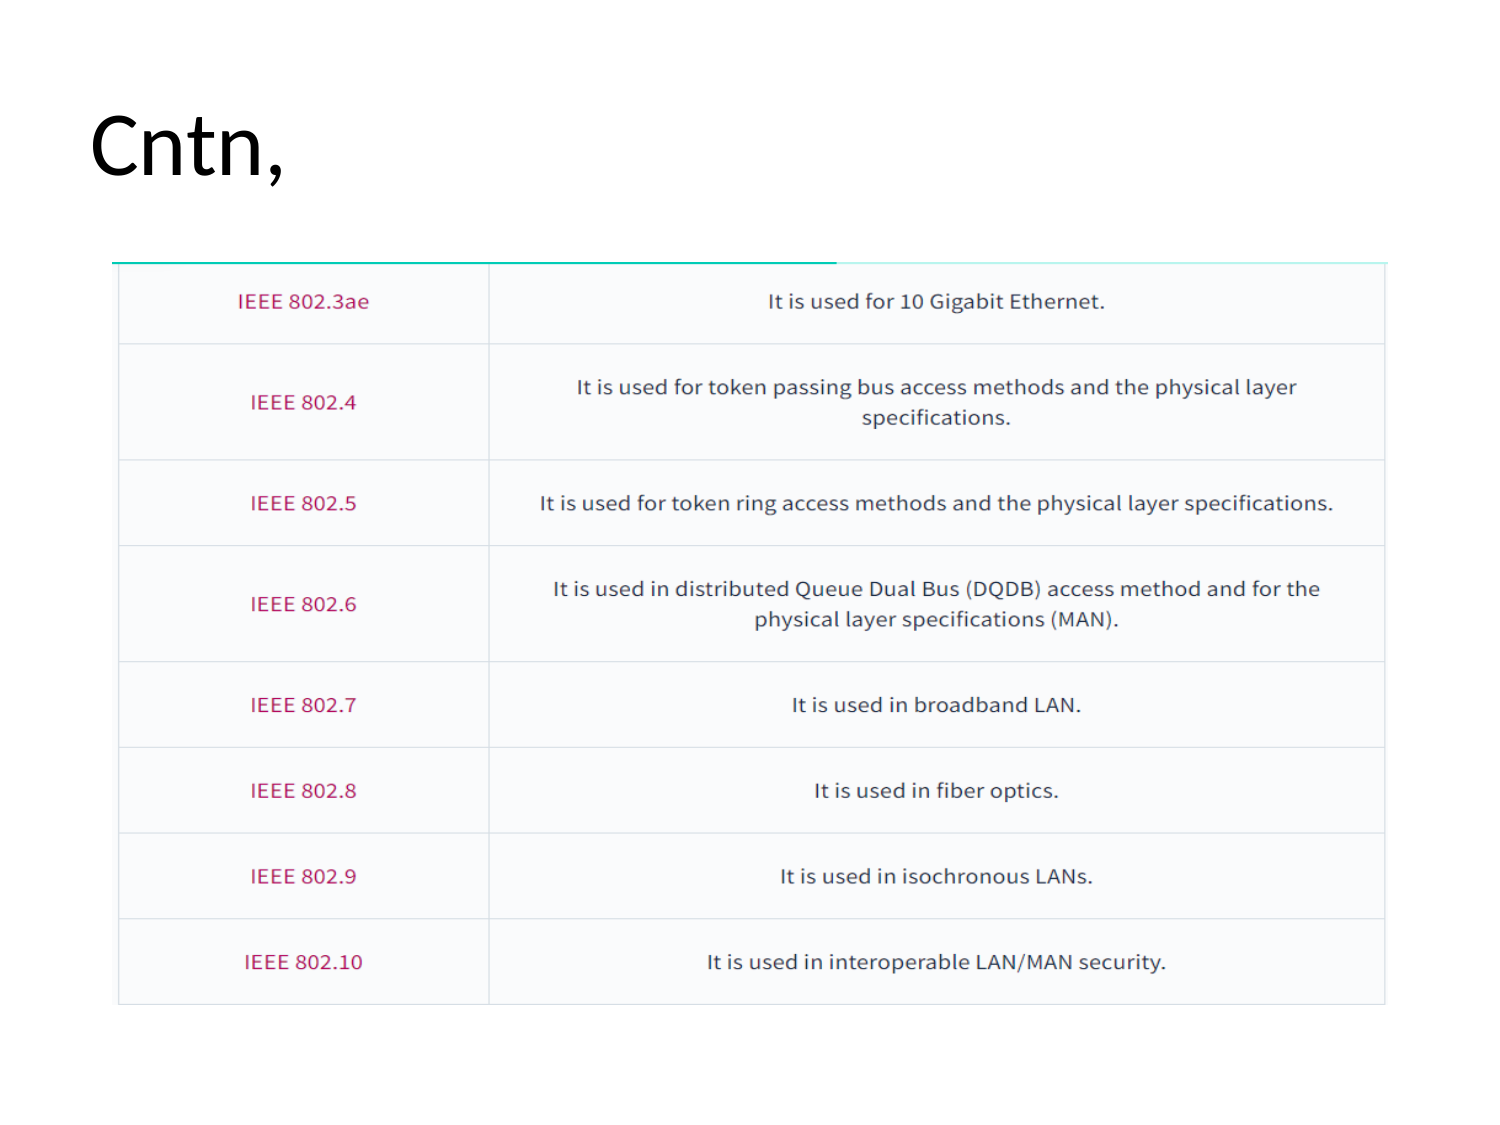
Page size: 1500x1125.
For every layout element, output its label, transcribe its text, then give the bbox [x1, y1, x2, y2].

title Cntn, [75, 45, 1425, 233]
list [112, 262, 1388, 1006]
